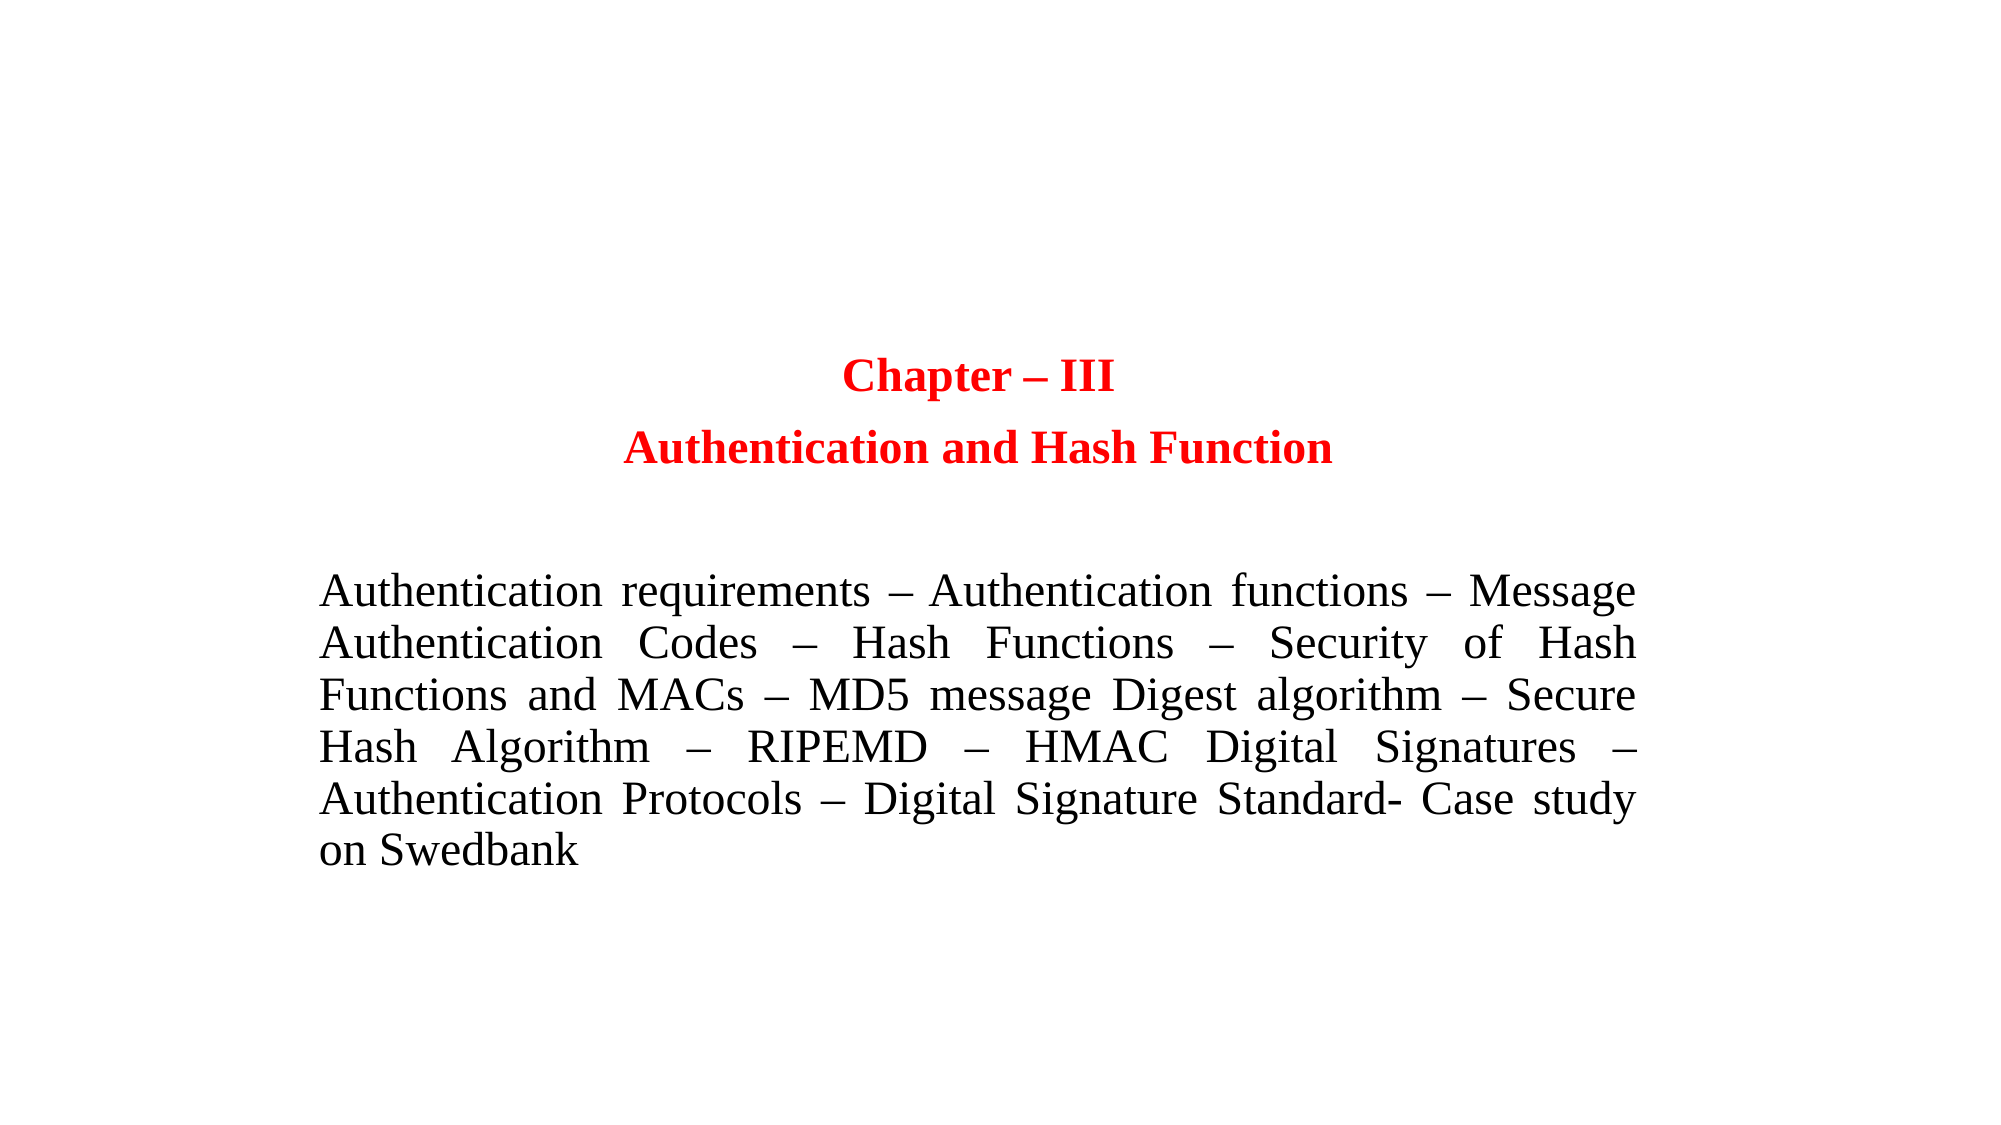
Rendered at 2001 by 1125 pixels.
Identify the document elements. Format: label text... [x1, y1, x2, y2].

text_box Chapter – III Authentication and Hash Function Authentication requirements – Authentication functions – Message Authentication Codes – Hash Functions – Security of Hash Functions and MACs – MD5 message Digest algorithm – Secure Hash Algorithm – RIPEMD – HMAC Digital Signatures – Authentication Protocols – Digital Signature Standard- Case study on Swedbank [303, 342, 1654, 961]
